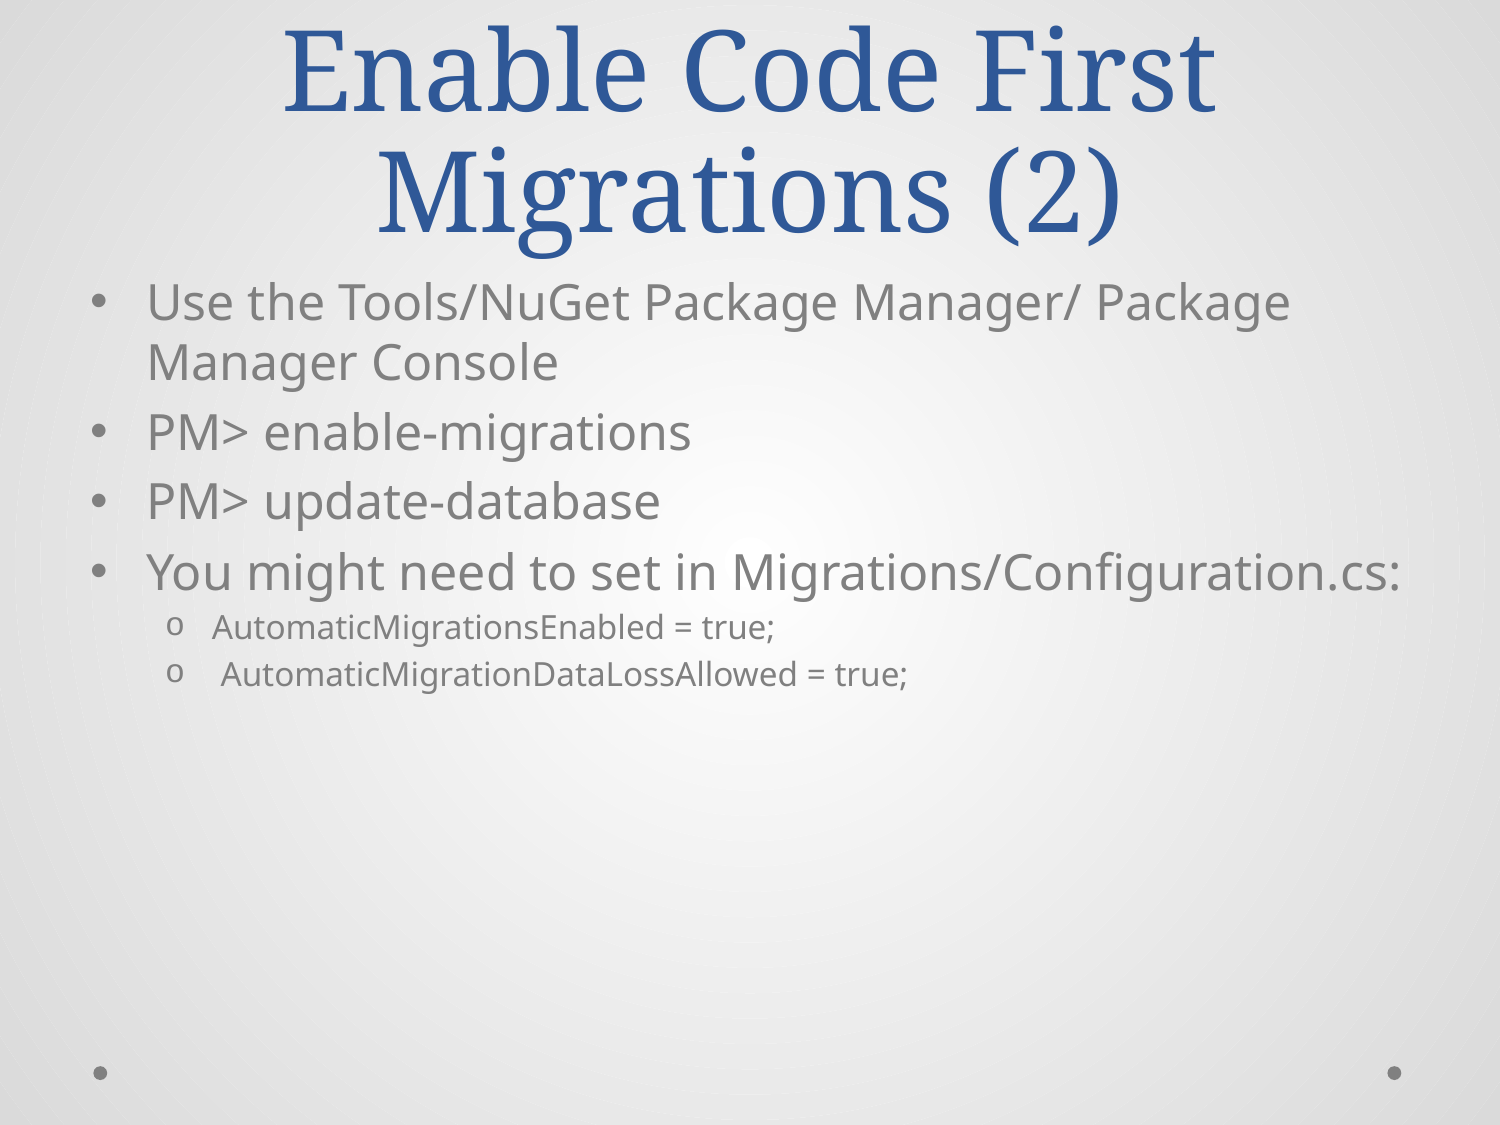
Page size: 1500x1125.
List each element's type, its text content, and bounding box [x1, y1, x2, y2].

title Enable Code First Migrations (2) [75, 0, 1425, 262]
list Use the Tools/NuGet Package Manager/ Package Manager Console PM> enable-migrations PM> update-database You might need to set in Migrations/Configuration.cs: AutomaticMigrationsEnabled = true; AutomaticMigrationDataLossAllowed = true; [75, 262, 1425, 1005]
